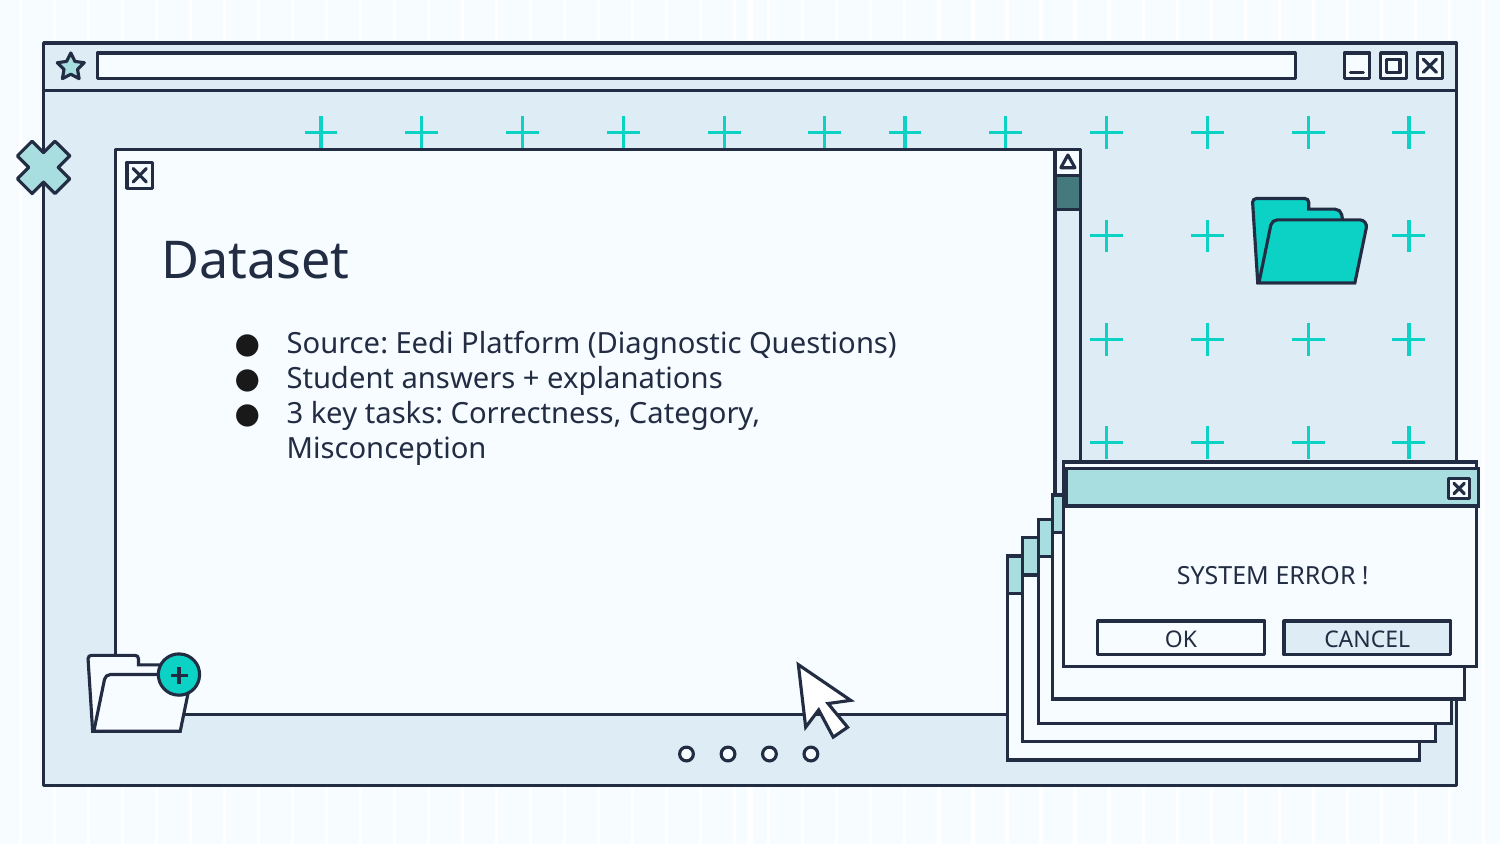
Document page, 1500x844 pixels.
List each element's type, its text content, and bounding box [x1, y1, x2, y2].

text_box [87, 653, 202, 732]
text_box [401, 18, 745, 147]
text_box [679, 746, 819, 762]
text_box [1006, 461, 1479, 761]
text_box Source: Eedi Platform (Diagnostic Questions) [351, 0, 1149, 53]
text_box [115, 149, 1081, 715]
text_box [825, 723, 848, 738]
